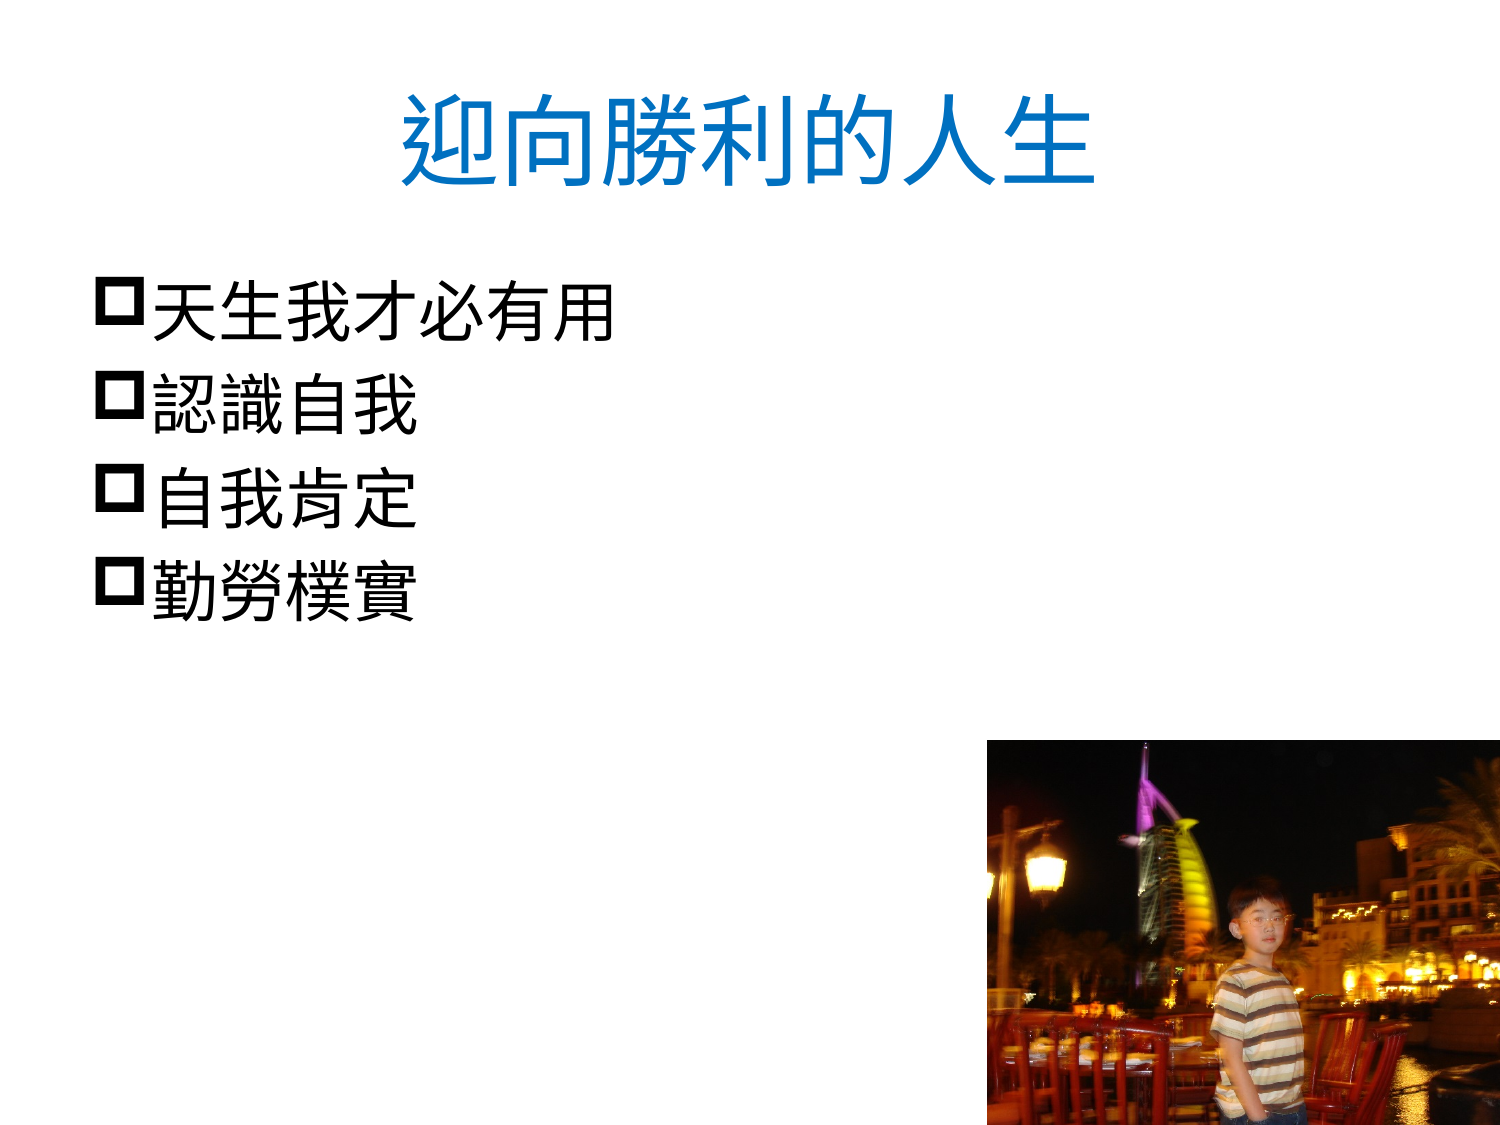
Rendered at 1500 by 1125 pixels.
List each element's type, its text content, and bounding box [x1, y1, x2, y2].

title 迎向勝利的人生 [75, 45, 1425, 233]
picture [987, 740, 1500, 1125]
list 天生我才必有用 認識自我 自我肯定 勤勞樸實 [75, 262, 1425, 1005]
